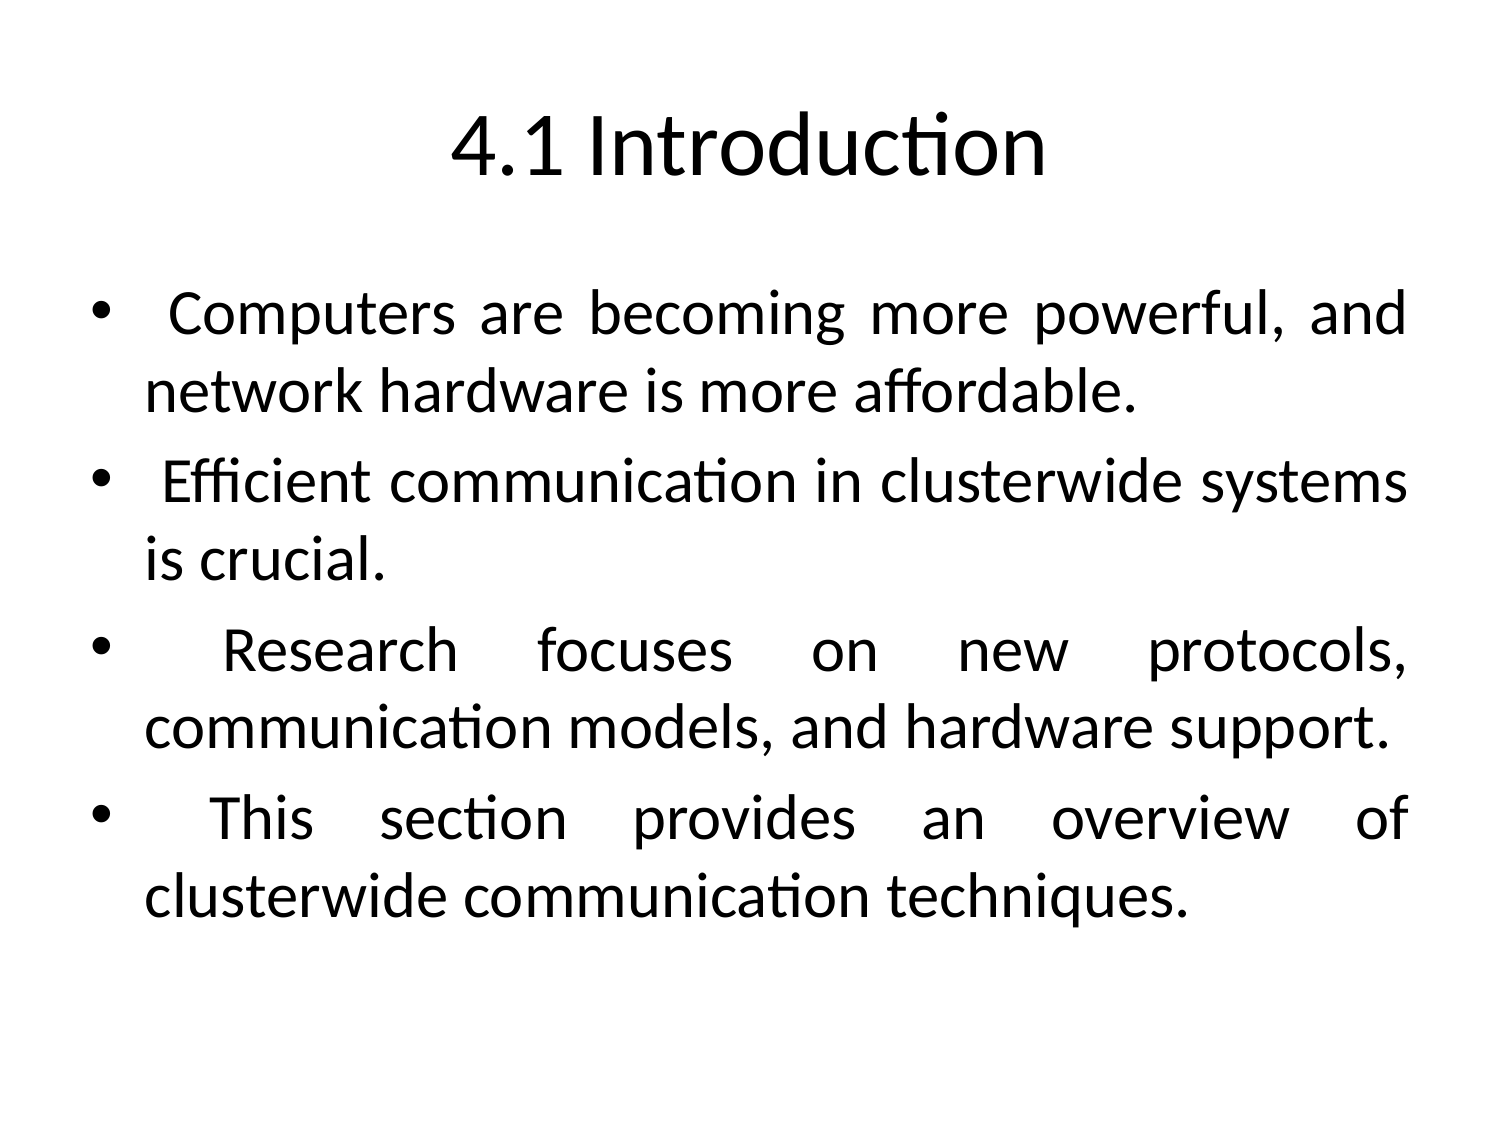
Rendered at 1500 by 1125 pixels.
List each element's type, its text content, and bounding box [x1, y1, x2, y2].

list Computers are becoming more powerful, and network hardware is more affordable. Efficient communication in clusterwide systems is crucial. Research focuses on new protocols, communication models, and hardware support. This section provides an overview of clusterwide communication techniques. [75, 262, 1425, 1005]
title 4.1 Introduction [75, 45, 1425, 233]
